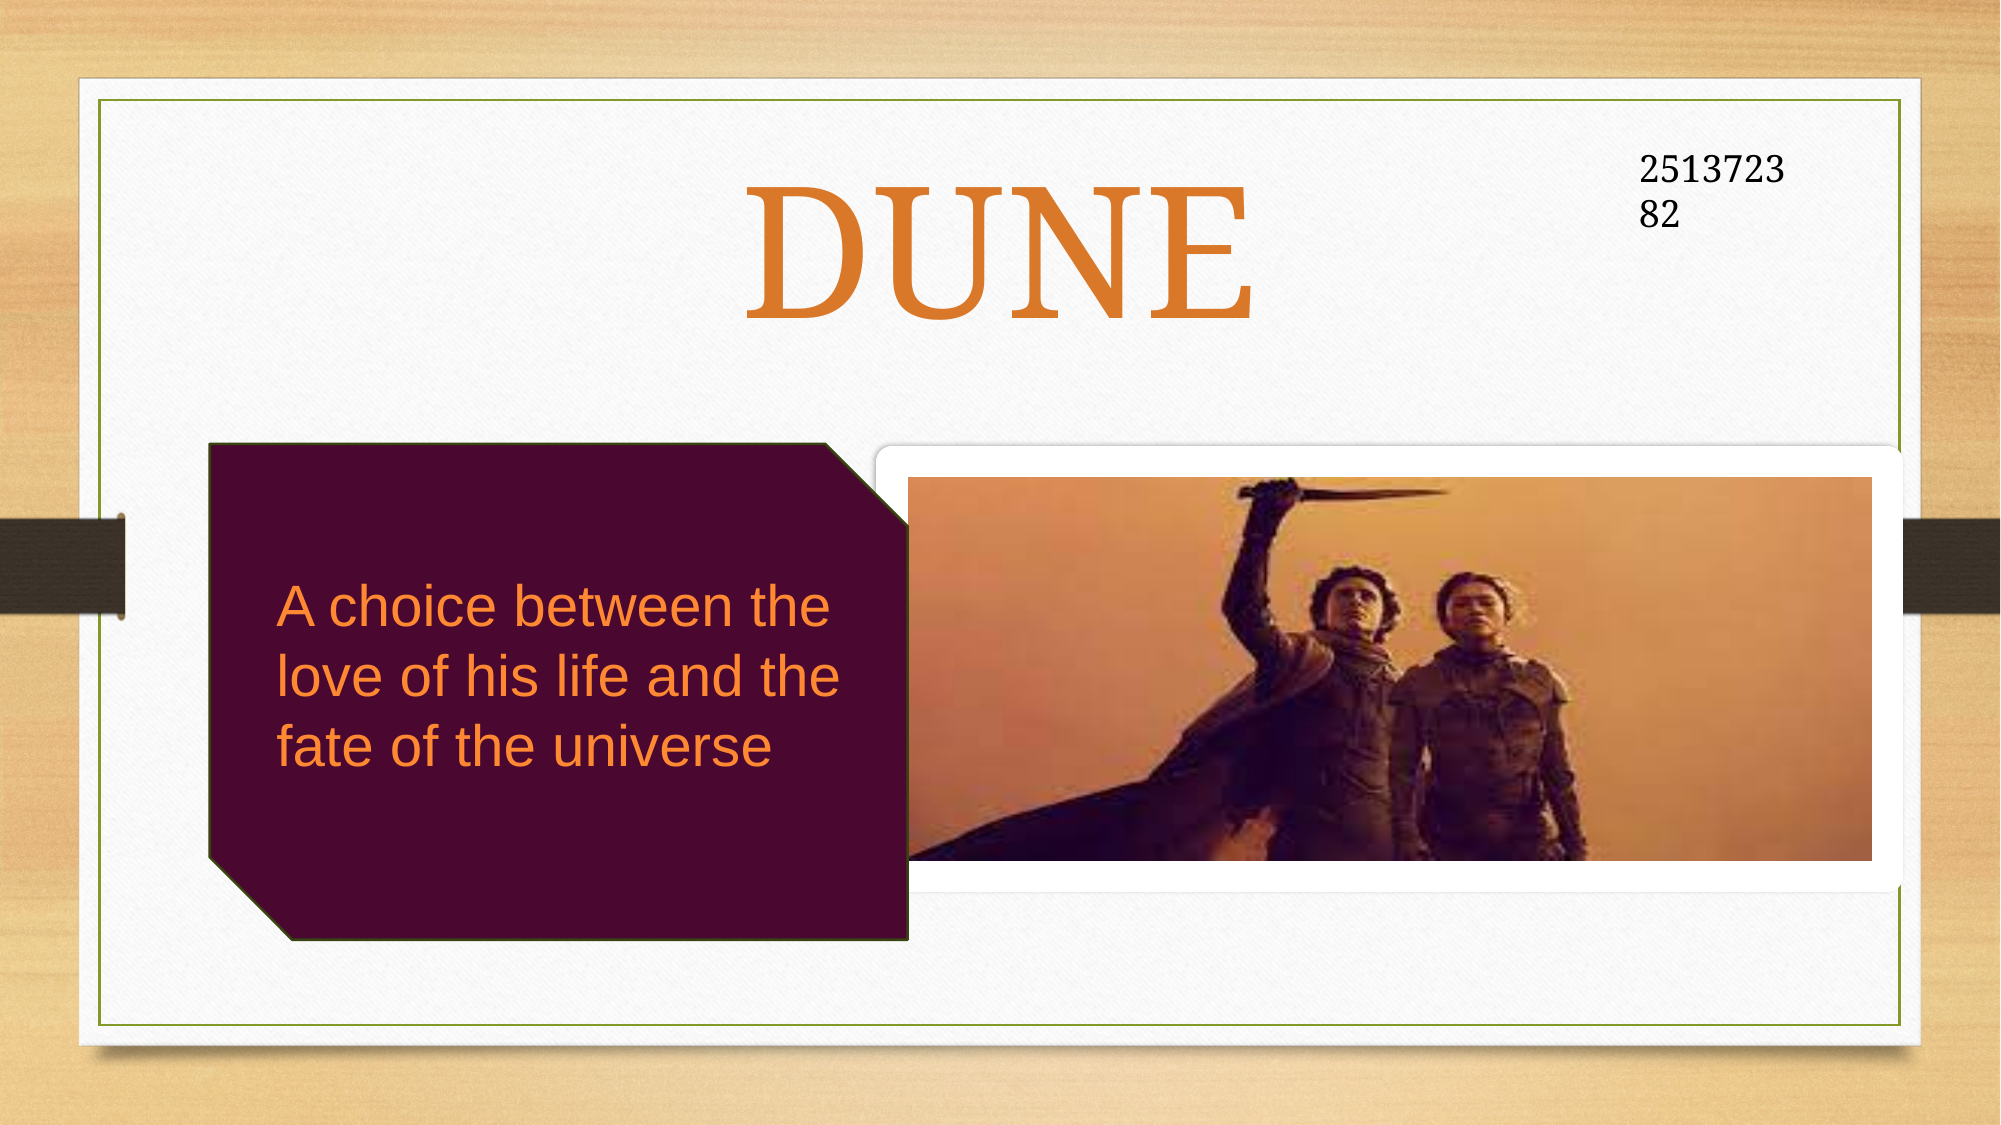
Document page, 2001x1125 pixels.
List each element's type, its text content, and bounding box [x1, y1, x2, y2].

picture [0, 0, 2001, 1125]
text_box DUNE [700, 127, 1300, 363]
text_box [209, 443, 908, 940]
text_box 251372382 [1623, 137, 1814, 243]
